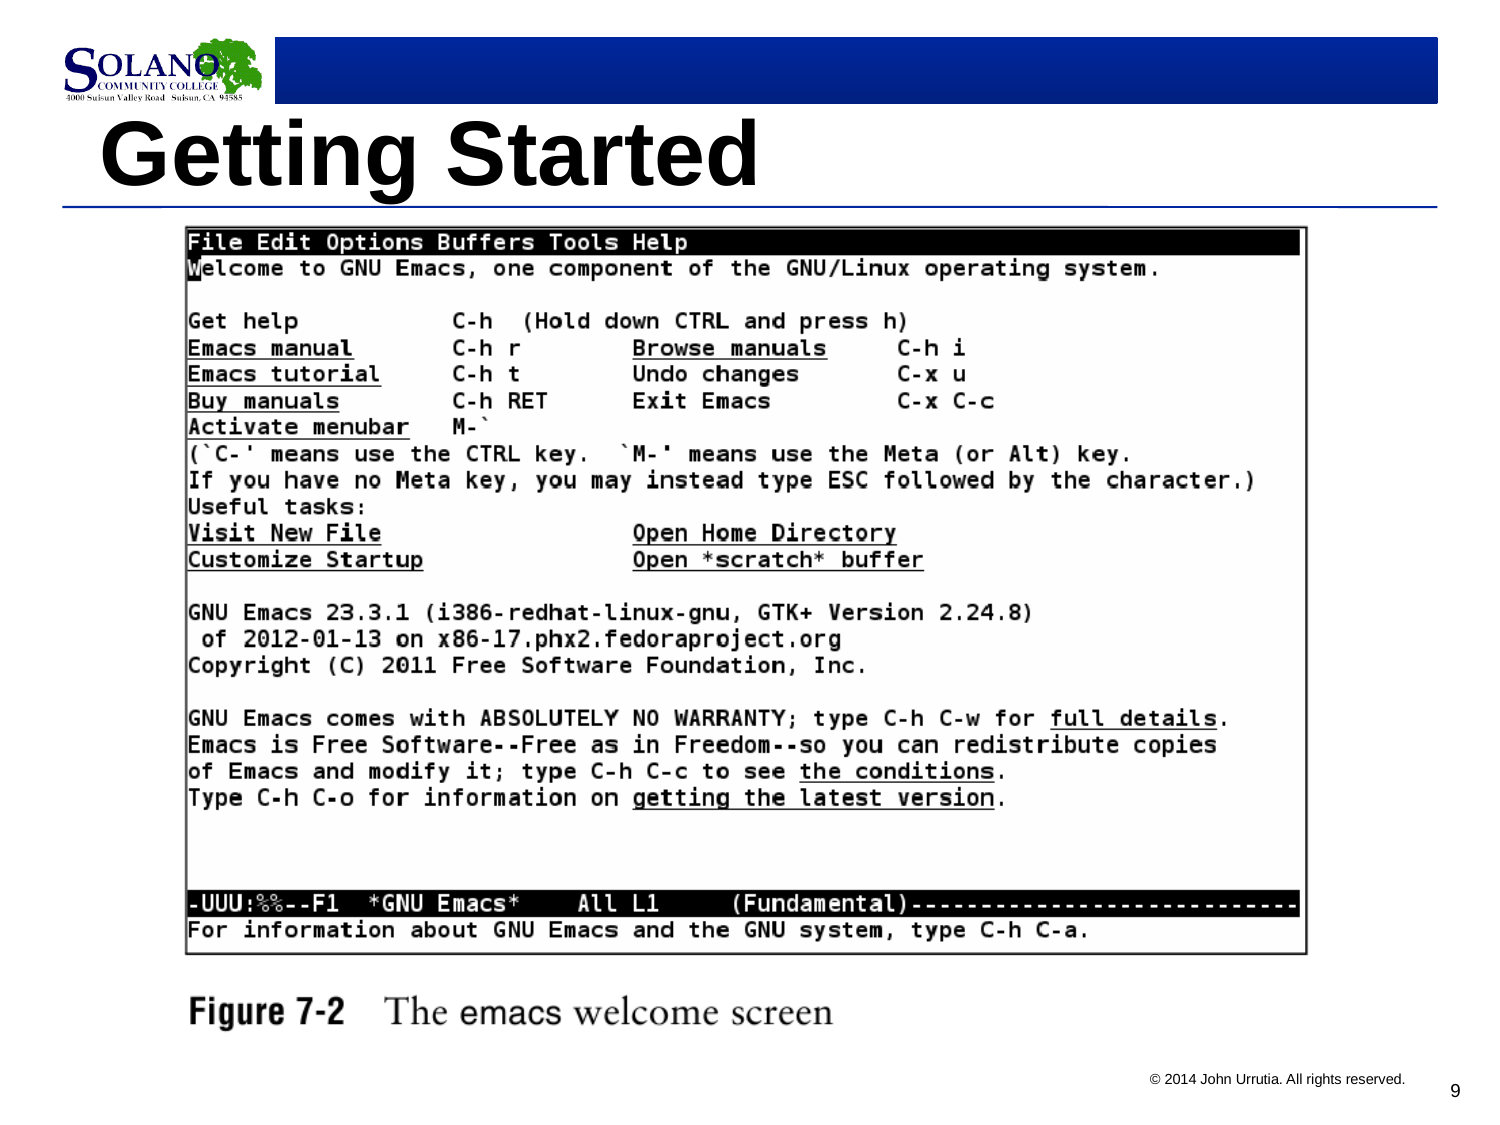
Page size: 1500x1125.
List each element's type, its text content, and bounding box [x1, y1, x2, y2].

picture [62, 37, 263, 102]
picture [162, 207, 1338, 1042]
title Getting Started [99, 62, 1400, 213]
